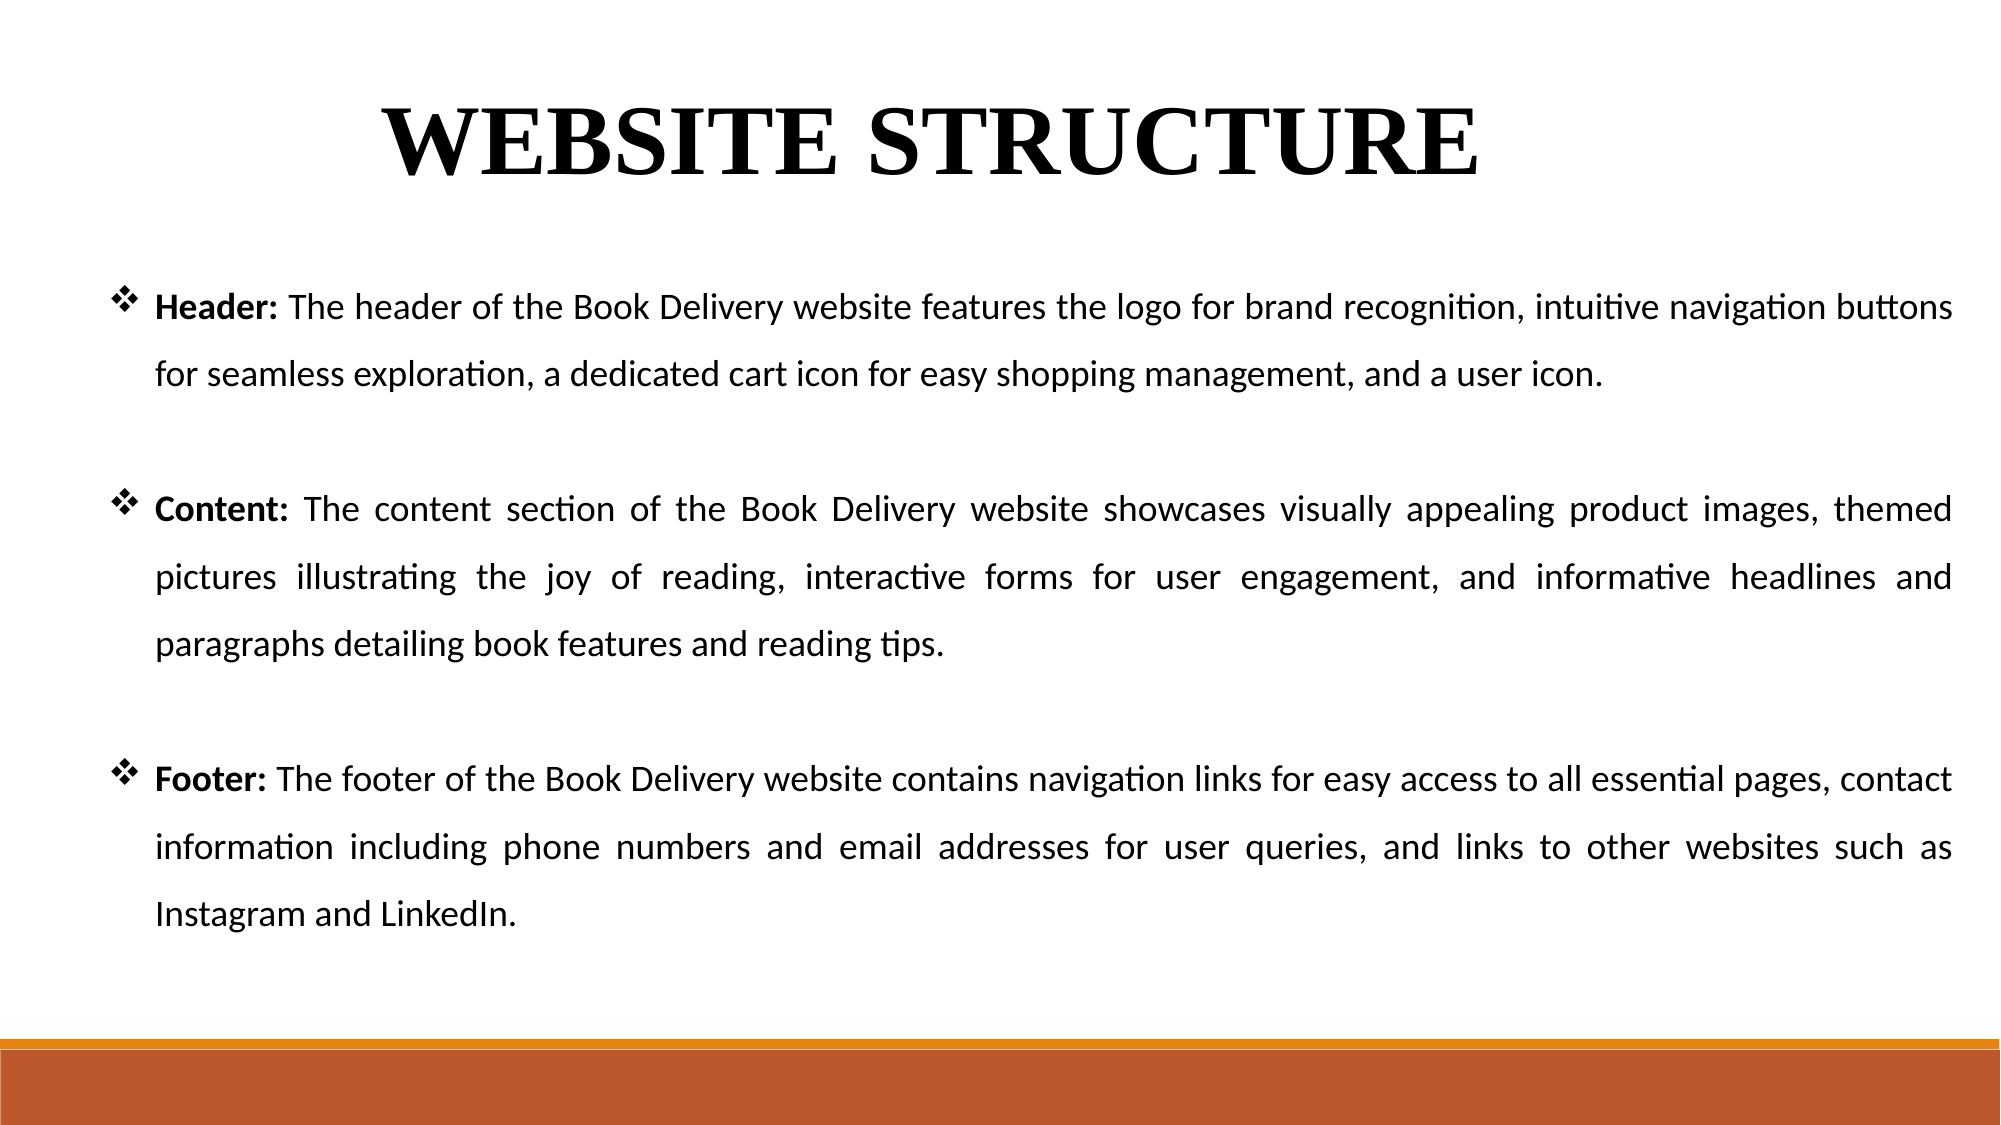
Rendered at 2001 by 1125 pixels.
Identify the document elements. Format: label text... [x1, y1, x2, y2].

text_box Header: The header of the Book Delivery website features the logo for brand recognition, intuitive navigation buttons for seamless exploration, a dedicated cart icon for easy shopping management, and a user icon. Content: The content section of the Book Delivery website showcases visually appealing product images, themed pictures illustrating the joy of reading, interactive forms for user engagement, and informative headlines and paragraphs detailing book features and reading tips. Footer: The footer of the Book Delivery website contains navigation links for easy access to all essential pages, contact information including phone numbers and email addresses for user queries, and links to other websites such as Instagram and LinkedIn. [93, 251, 1970, 942]
text_box WEBSITE STRUCTURE [365, 66, 1635, 202]
